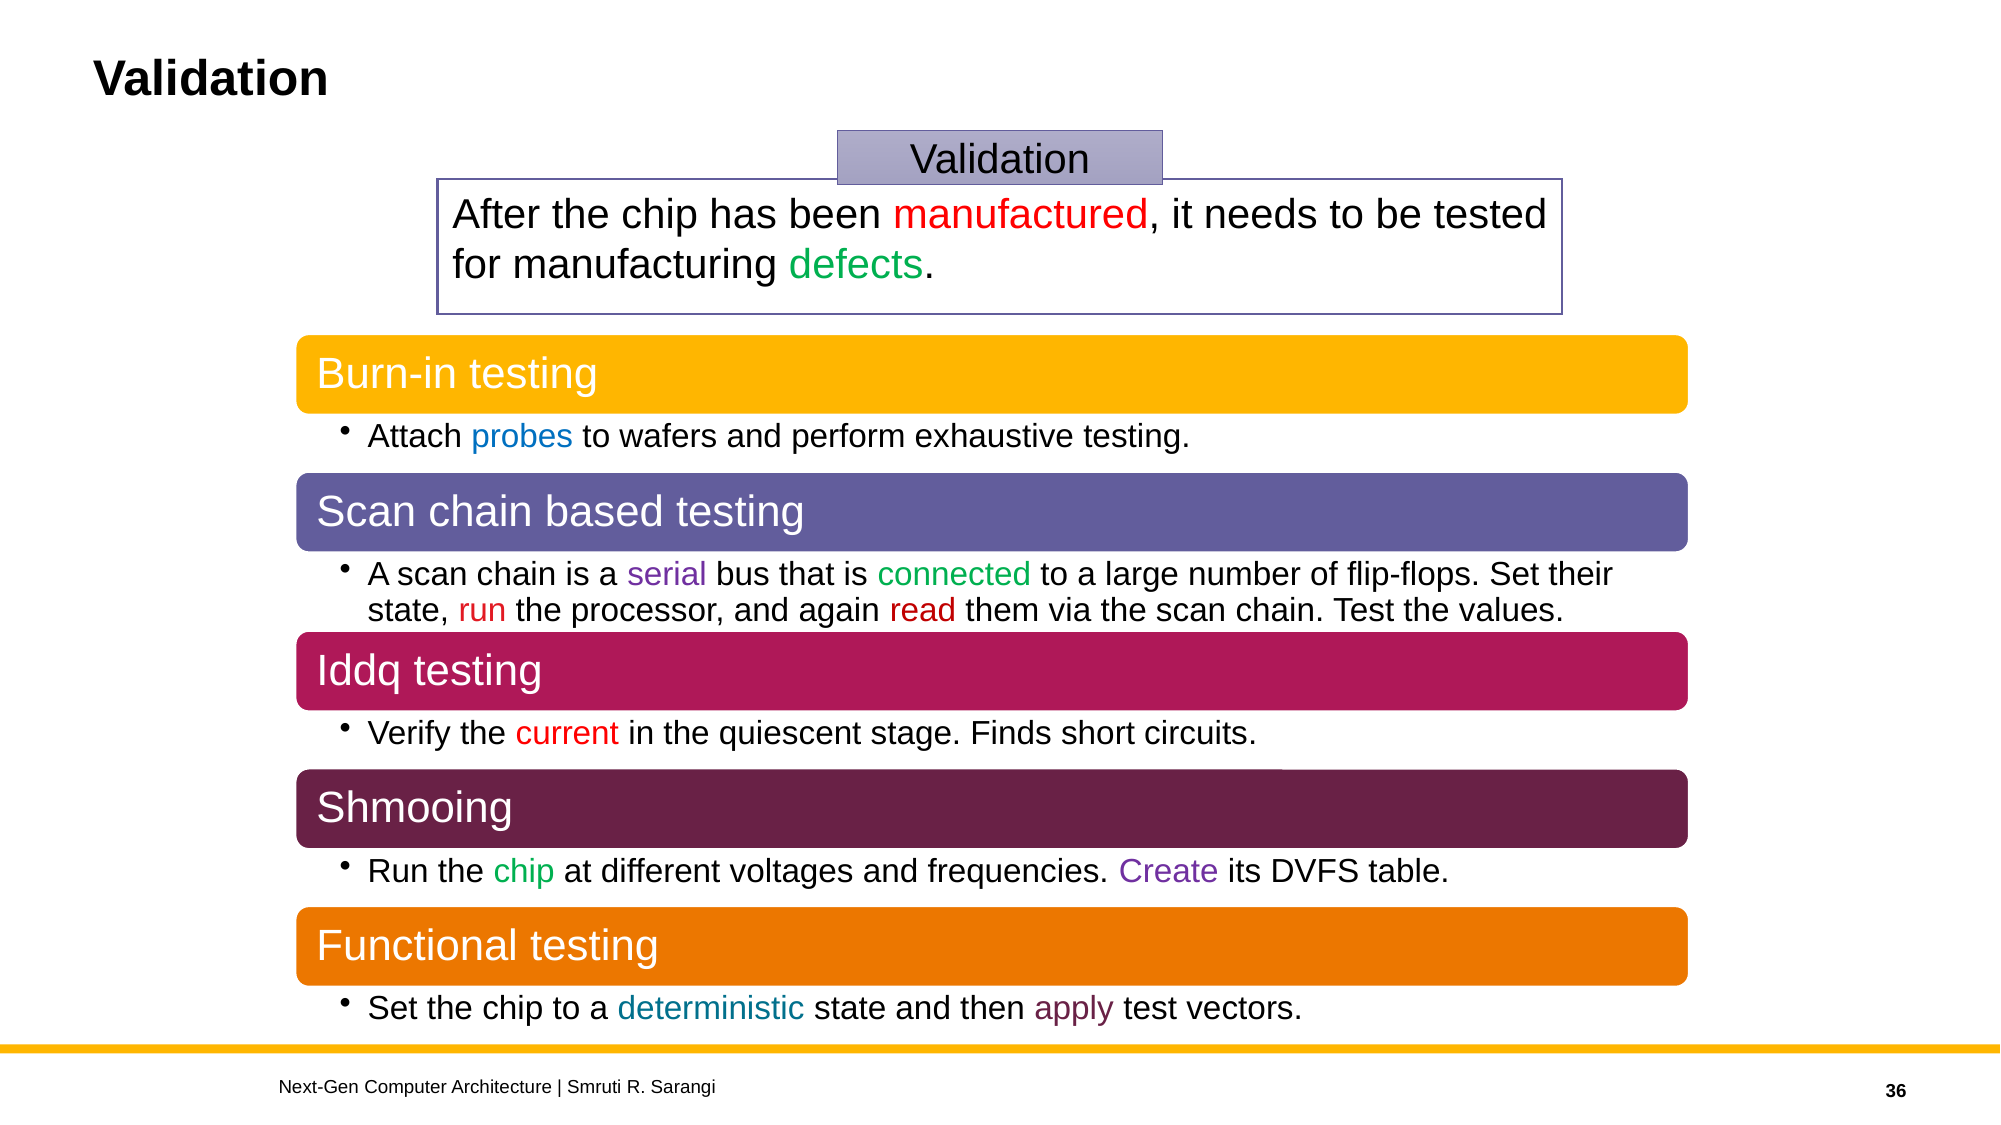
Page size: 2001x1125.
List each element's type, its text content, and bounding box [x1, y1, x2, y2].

footer Next-Gen Computer Architecture | Smruti R. Sarangi [263, 1067, 1464, 1105]
title Validation [78, 45, 1578, 180]
slide_number 36 [1711, 1071, 1922, 1109]
text_box Validation [837, 130, 1163, 185]
list After the chip has been manufactured, it needs to be tested for manufacturing defects. [436, 178, 1563, 315]
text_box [295, 328, 1689, 1050]
